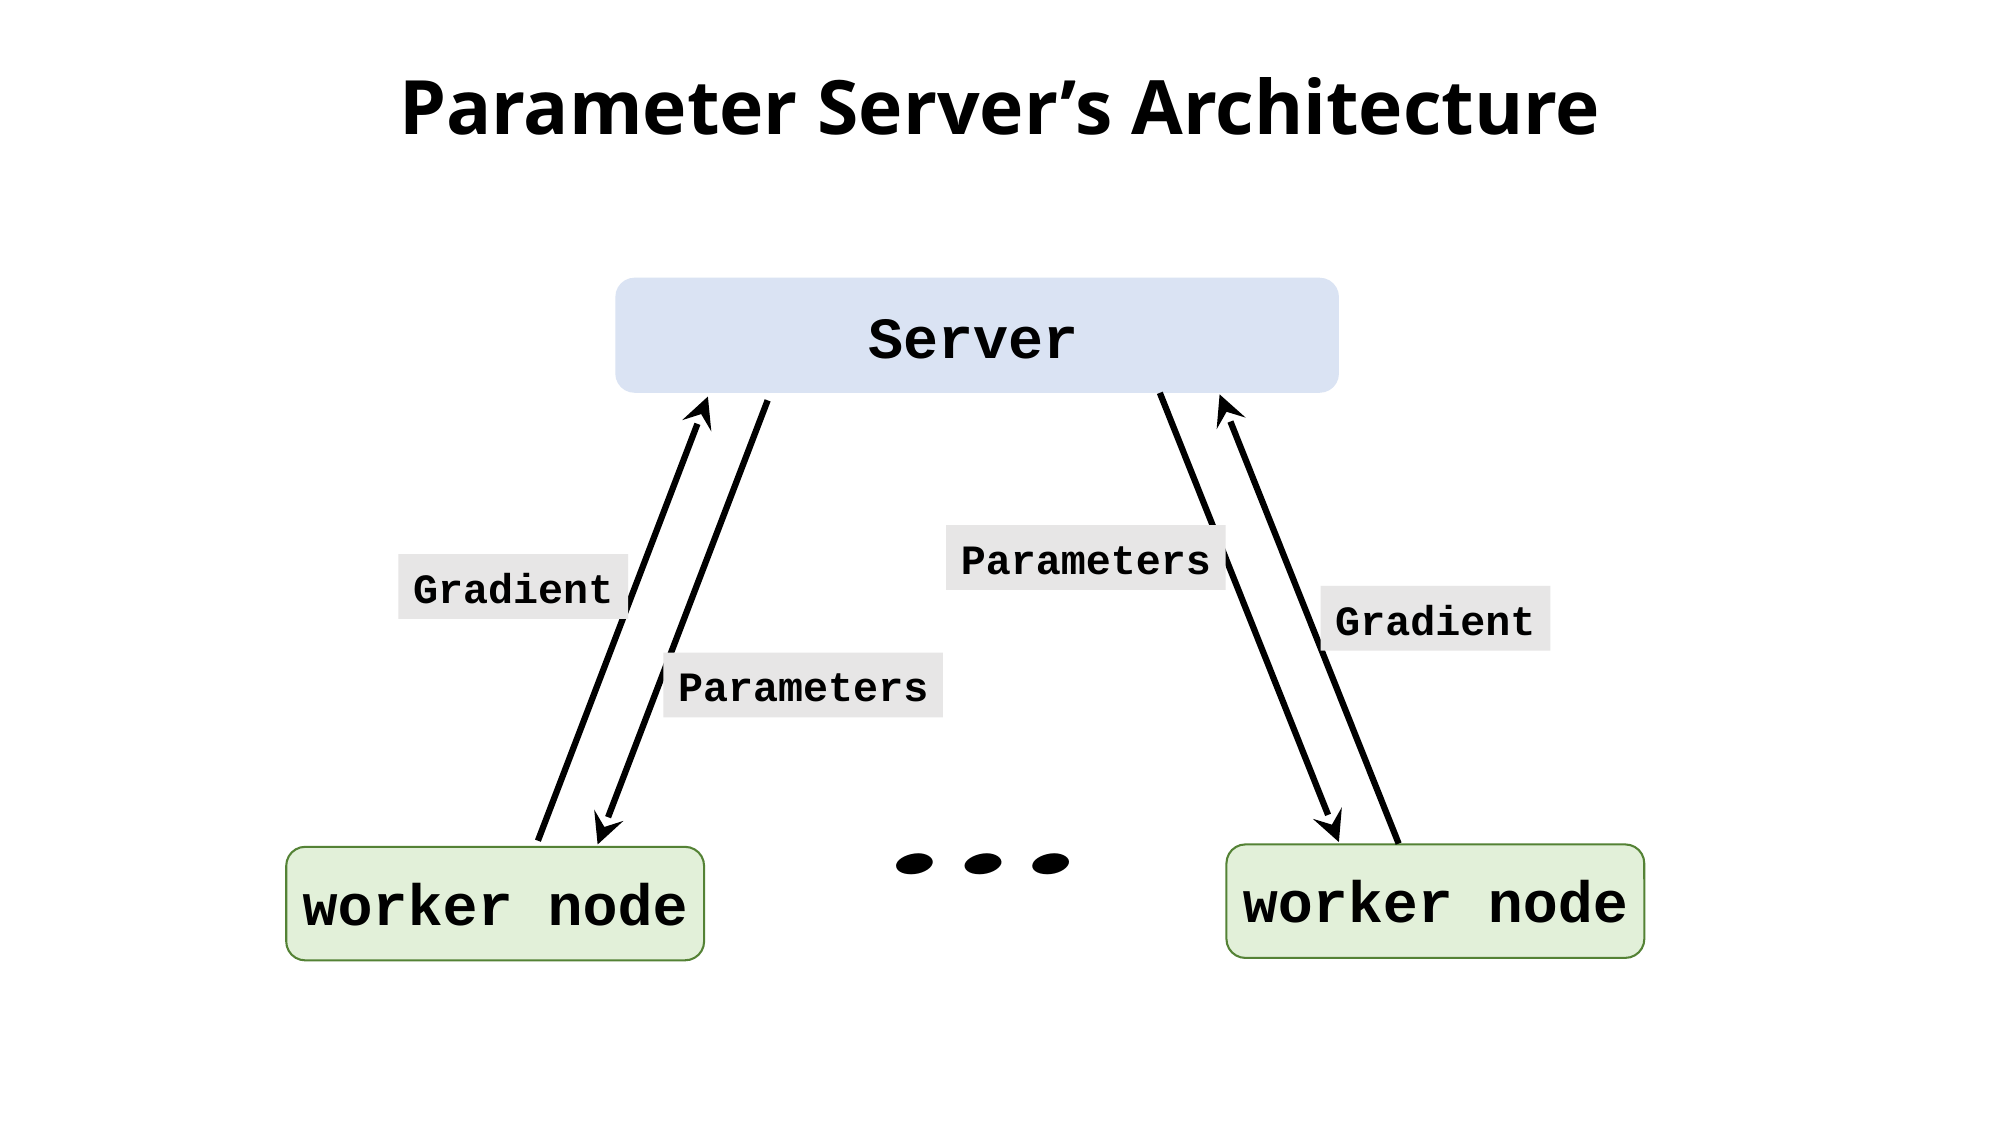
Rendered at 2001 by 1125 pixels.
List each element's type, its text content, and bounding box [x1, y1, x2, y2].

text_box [286, 846, 705, 961]
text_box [1219, 394, 1399, 844]
text_box Parameters [946, 525, 1159, 590]
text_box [1226, 844, 1645, 958]
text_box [615, 277, 1339, 393]
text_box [597, 400, 768, 845]
text_box Gradient [398, 554, 537, 619]
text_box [1159, 392, 1339, 843]
text_box Parameter Server’s Architecture [0, 1, 2000, 219]
text_box Parameters [768, 652, 943, 718]
text_box Gradient [1399, 585, 1551, 651]
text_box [537, 396, 708, 841]
